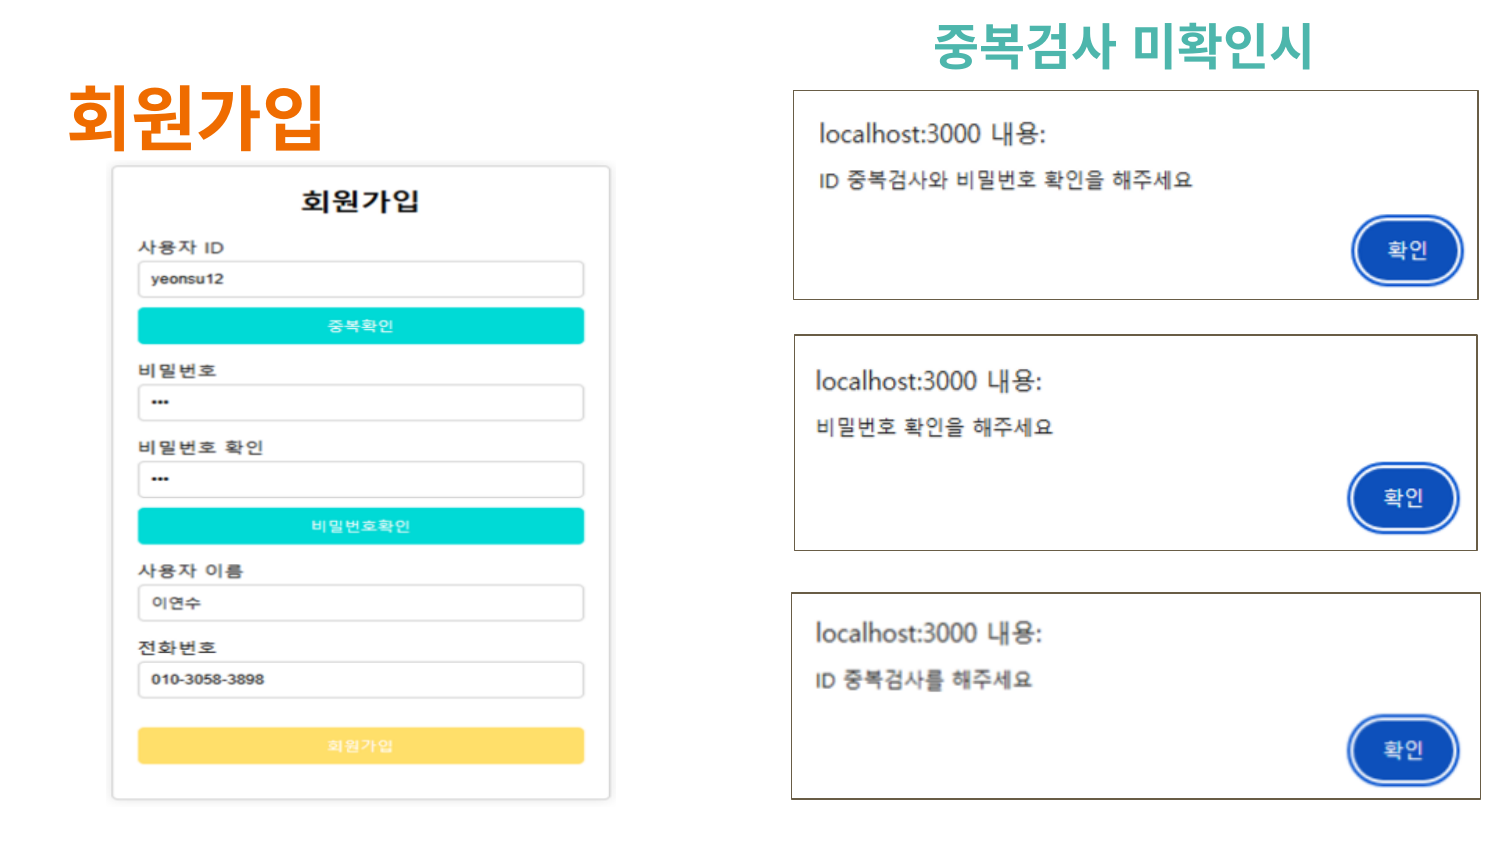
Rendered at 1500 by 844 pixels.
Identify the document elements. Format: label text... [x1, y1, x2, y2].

picture [794, 90, 1478, 300]
picture [106, 160, 616, 807]
title 중복검사 미확인시 [918, 0, 1500, 116]
picture [791, 593, 1480, 799]
title 회원가입 [51, 58, 1449, 175]
picture [794, 335, 1477, 550]
